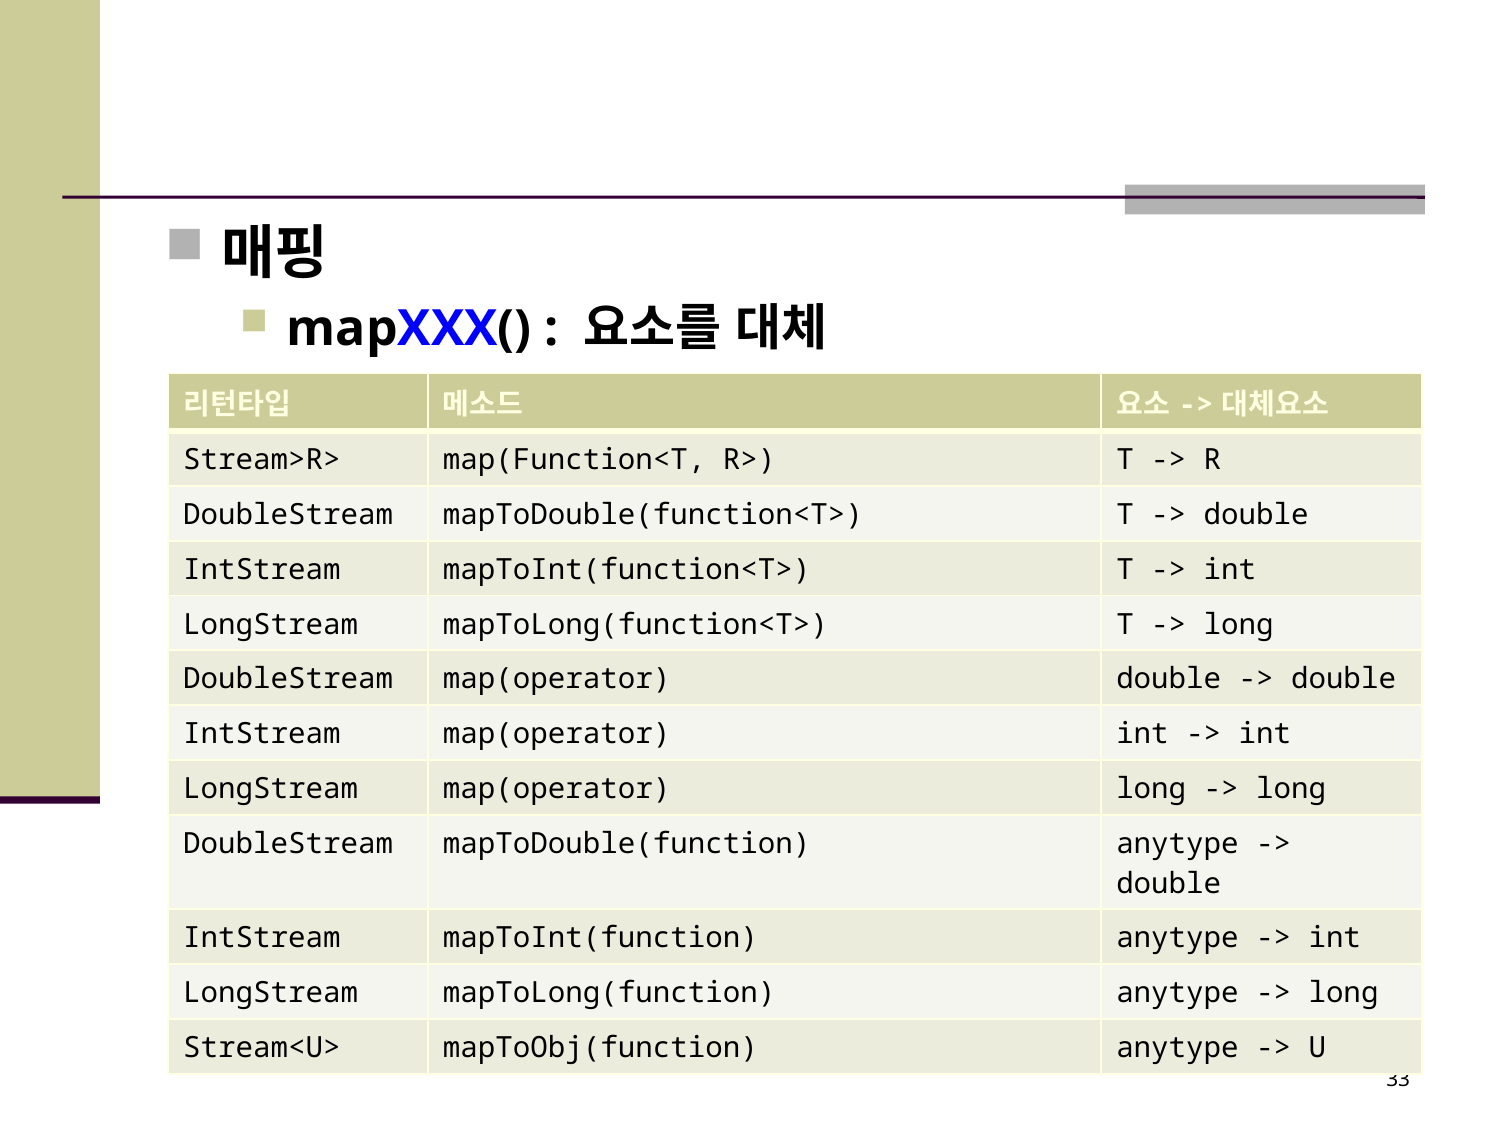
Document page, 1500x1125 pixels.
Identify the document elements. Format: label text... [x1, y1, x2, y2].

table_cell Stream>R> [169, 434, 427, 485]
table_cell int -> int [1102, 706, 1421, 759]
table_cell T -> double [1102, 487, 1421, 540]
table_cell LongStream [169, 965, 427, 1018]
table_cell double -> double [1102, 651, 1421, 704]
table_cell mapToInt(function<T>) [429, 542, 1100, 595]
table_cell map(Function<T, R>) [429, 434, 1100, 485]
table_cell T -> R [1102, 434, 1421, 485]
table_cell anytype -> int [1102, 910, 1421, 963]
table_cell IntStream [169, 910, 427, 963]
table_header 메소드 [429, 374, 1100, 428]
table_header 요소->대체요소 [1102, 374, 1421, 428]
table_cell LongStream [169, 761, 427, 814]
slide_number 33 [1112, 1058, 1426, 1101]
table_cell DoubleStream [169, 651, 427, 704]
table_cell DoubleStream [169, 816, 427, 908]
table_cell T -> long [1102, 596, 1421, 649]
table_cell IntStream [169, 706, 427, 759]
table_cell long -> long [1102, 761, 1421, 814]
table_cell mapToDouble(function<T>) [429, 487, 1100, 540]
table_cell map(operator) [429, 651, 1100, 704]
table_cell mapToLong(function) [429, 965, 1100, 1018]
table_cell mapToObj(function) [429, 1020, 1100, 1073]
table_cell anytype -> long [1102, 965, 1421, 1018]
table_cell Stream<U> [169, 1020, 427, 1073]
table_cell mapToInt(function) [429, 910, 1100, 963]
table_cell map(operator) [429, 706, 1100, 759]
table_cell LongStream [169, 596, 427, 649]
table_header 리턴타입 [169, 374, 427, 428]
table_cell IntStream [169, 542, 427, 595]
table_cell map(operator) [429, 761, 1100, 814]
table_cell mapToDouble(function) [429, 816, 1100, 908]
table_cell anytype -> U [1102, 1020, 1421, 1073]
table_cell T -> int [1102, 542, 1421, 595]
table_cell anytype -> double [1102, 816, 1421, 908]
table_cell DoubleStream [169, 487, 427, 540]
list 매핑 mapXXX() : 요소를 대체 [149, 207, 1426, 1048]
table_cell mapToLong(function<T>) [429, 596, 1100, 649]
